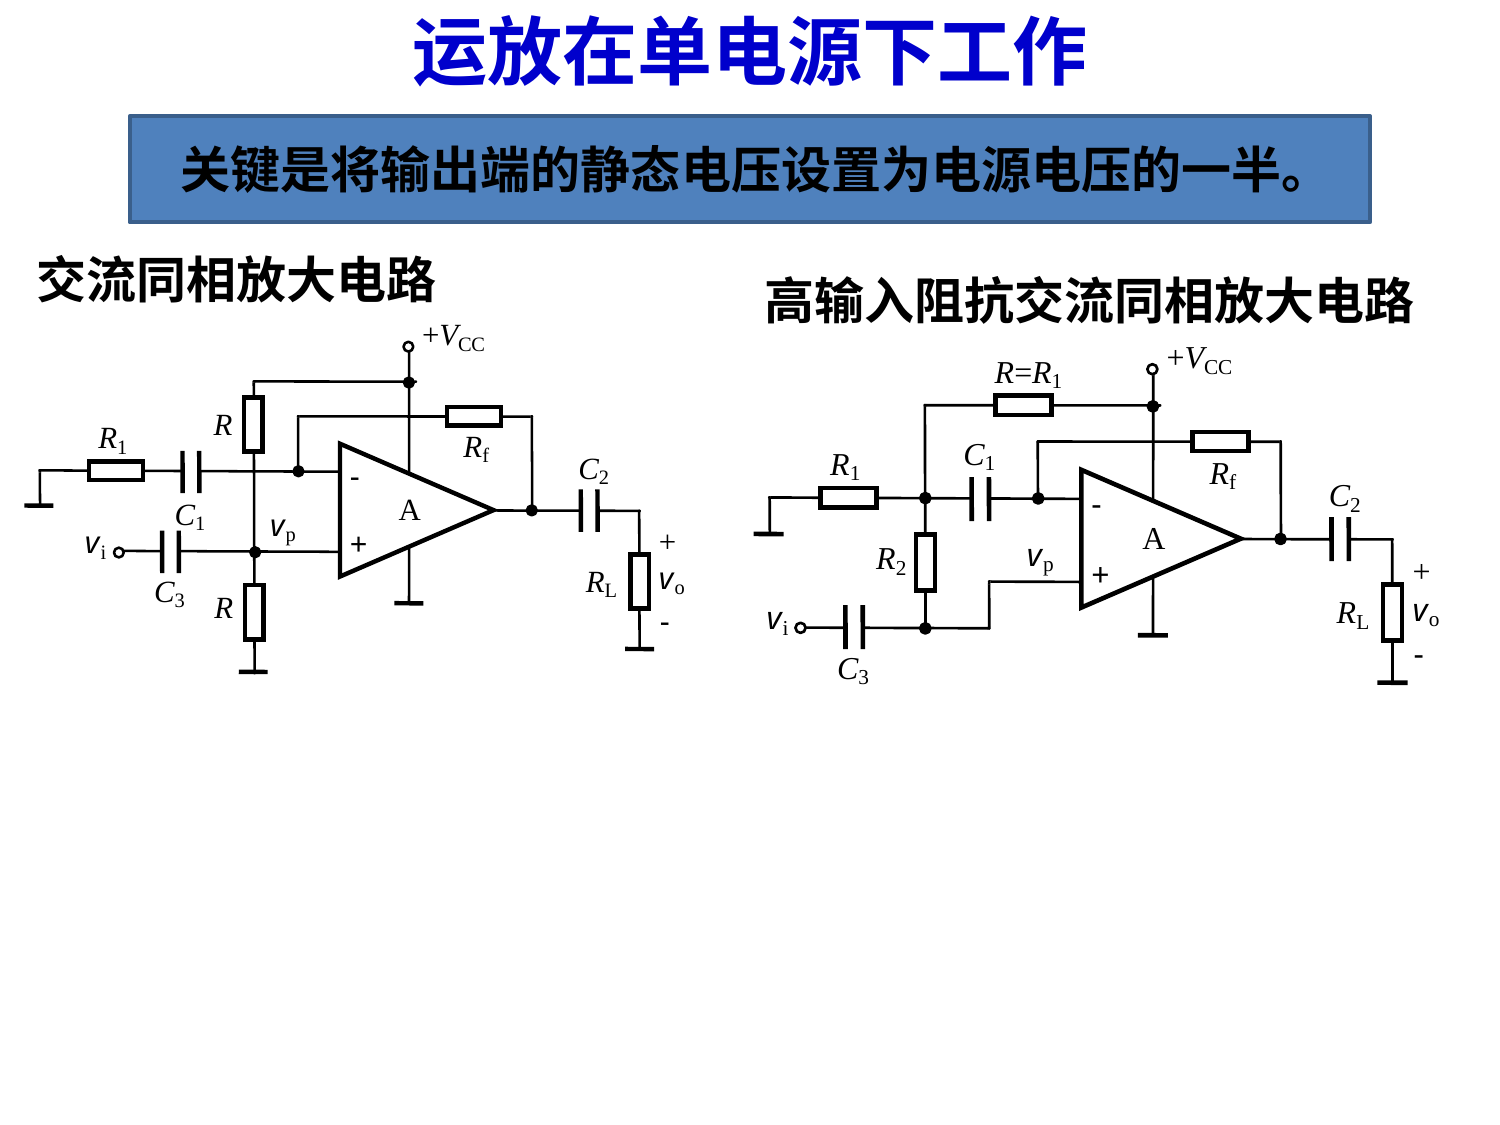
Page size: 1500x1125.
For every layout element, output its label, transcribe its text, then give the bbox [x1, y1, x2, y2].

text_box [129, 116, 1371, 223]
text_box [21, 316, 698, 676]
text_box 高输入阻抗交流同相放大电路 [750, 262, 1441, 336]
text_box 交流同相放大电路 [22, 241, 458, 315]
text_box 运放在单电源下工作 [377, 0, 1123, 102]
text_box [749, 337, 1455, 697]
